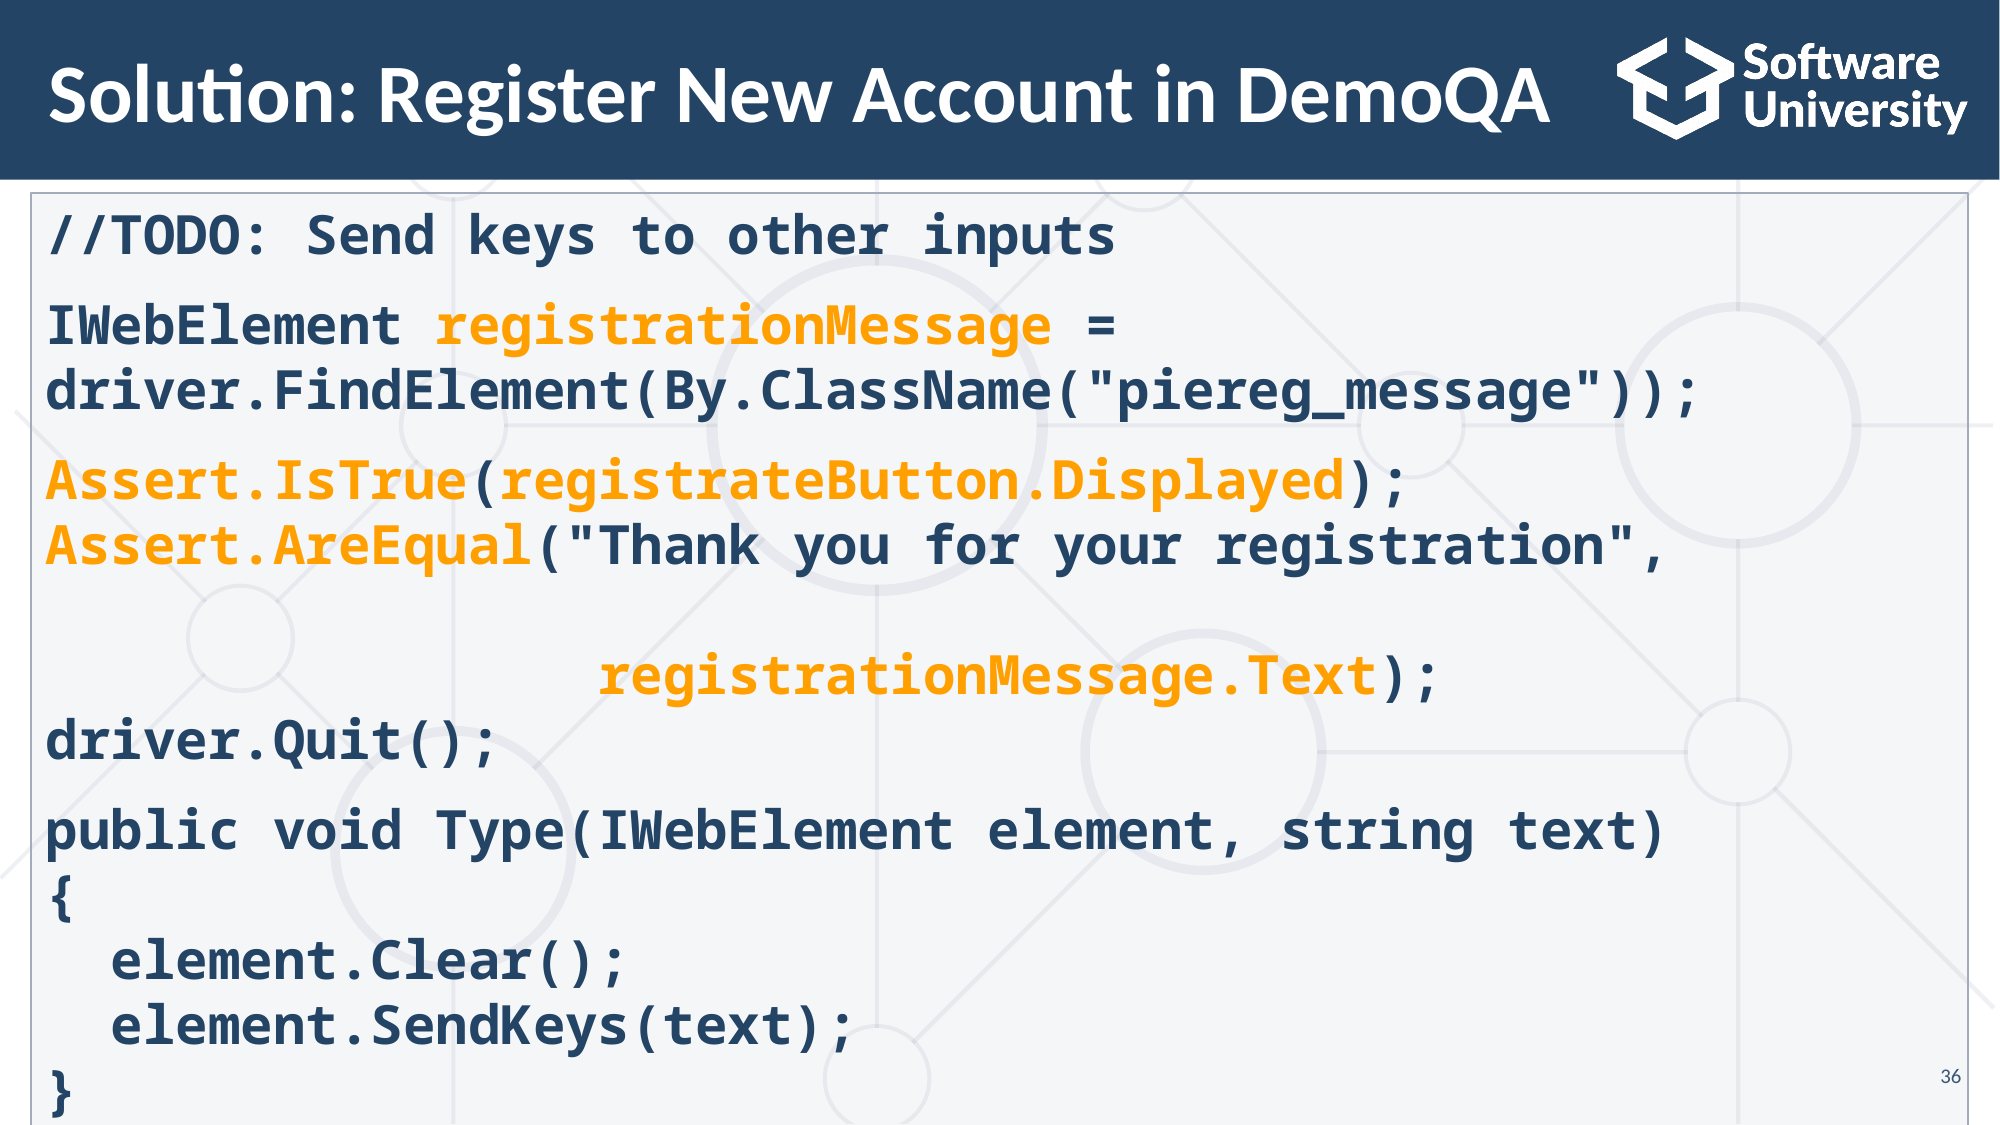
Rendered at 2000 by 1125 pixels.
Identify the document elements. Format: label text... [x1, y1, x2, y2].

title Solution: Register New Account in DemoQA [31, 16, 1591, 162]
text_box //TODO: Send keys to other inputs IWebElement registrationMessage = driver.FindElement(By.ClassName("piereg_message")); Assert.IsTrue(registrateButton.Displayed); Assert.AreEqual("Thank you for your registration", registrationMessage.Text); driver.Quit(); public void Type(IWebElement element, string text) { element.Clear(); element.SendKeys(text); } [30, 193, 1968, 1125]
picture [1617, 37, 1968, 140]
